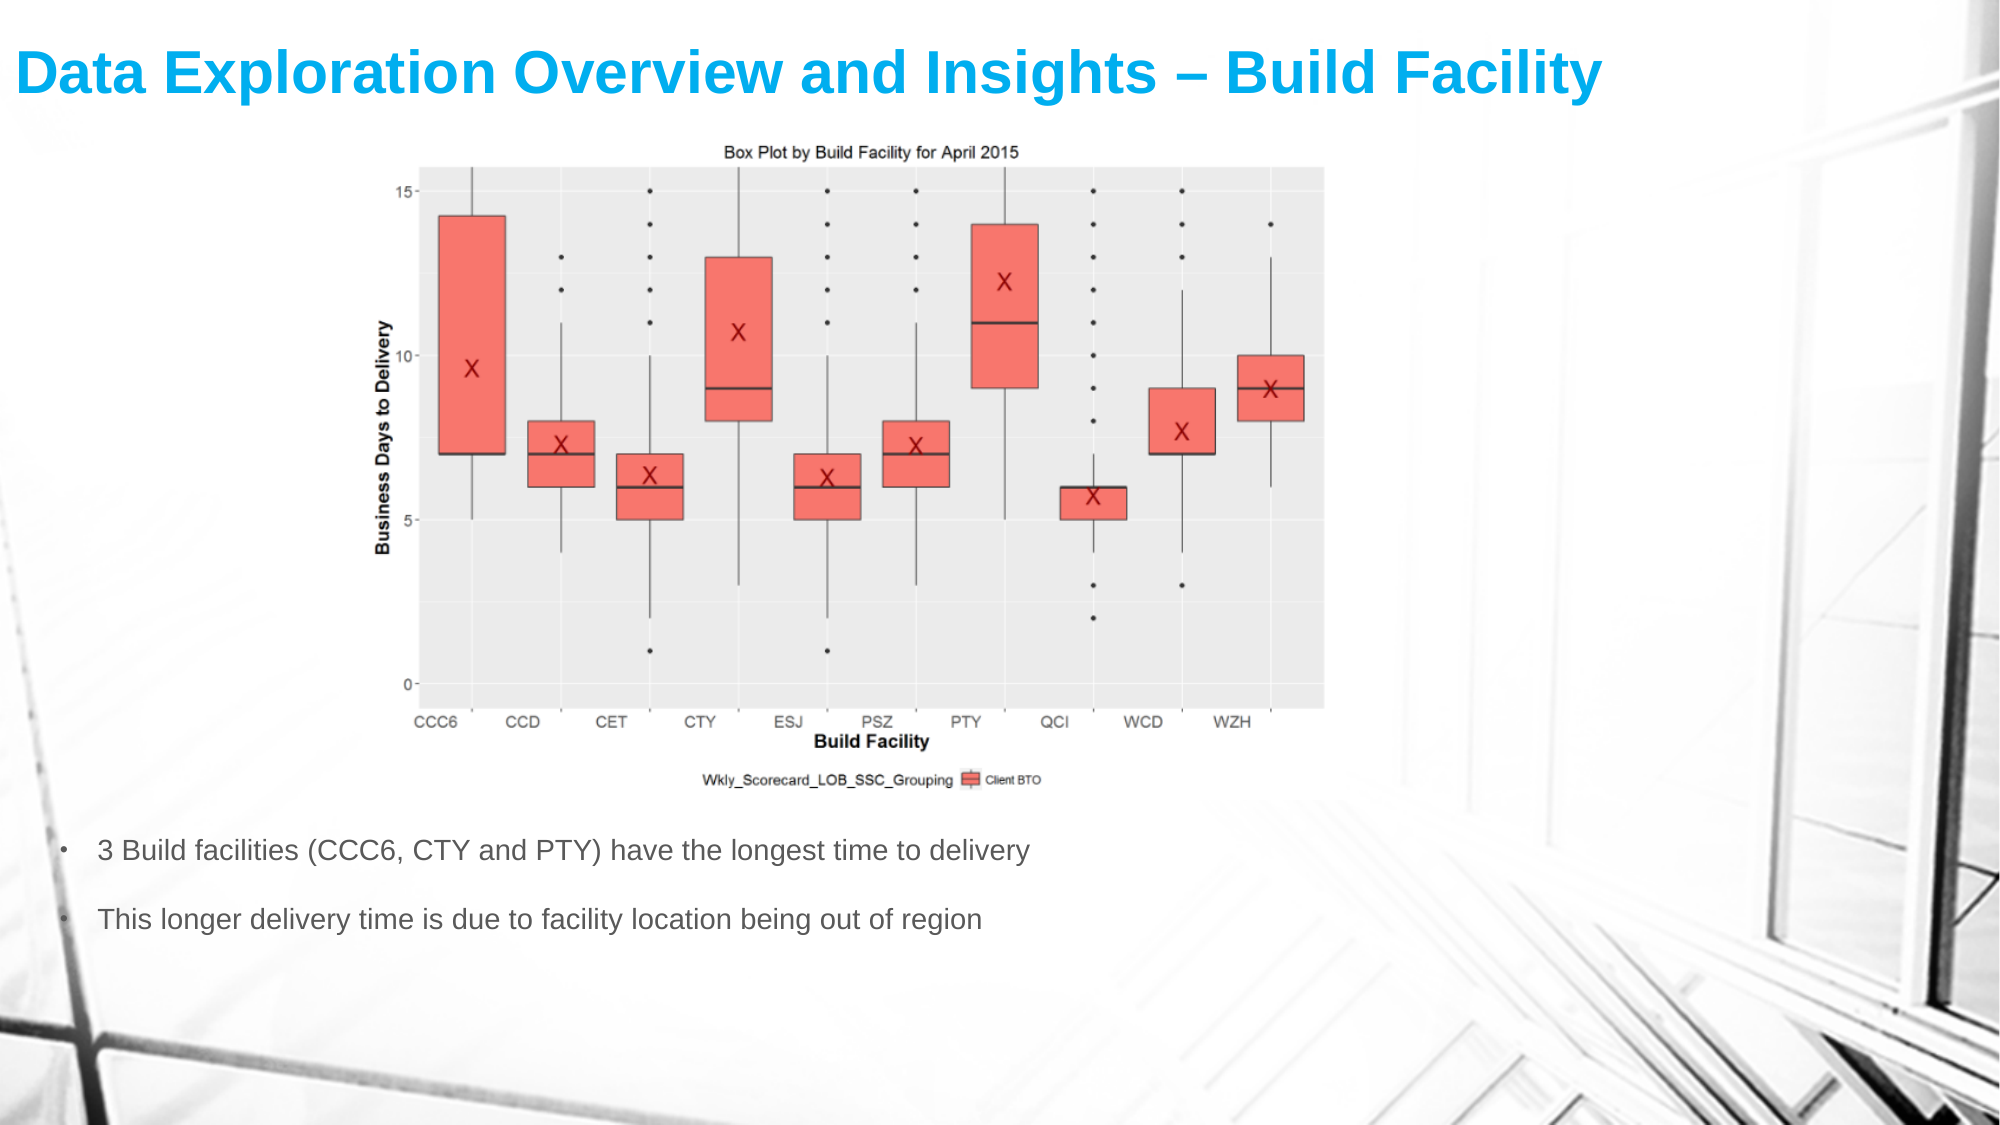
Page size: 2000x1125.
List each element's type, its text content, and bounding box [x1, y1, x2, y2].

picture [0, 0, 2000, 1125]
title Data Exploration Overview and Insights – Build Facility [0, 2, 1913, 113]
list 3 Build facilities (CCC6, CTY and PTY) have the longest time to delivery This longer delivery time is due to facility location being out of region [37, 828, 1750, 1125]
